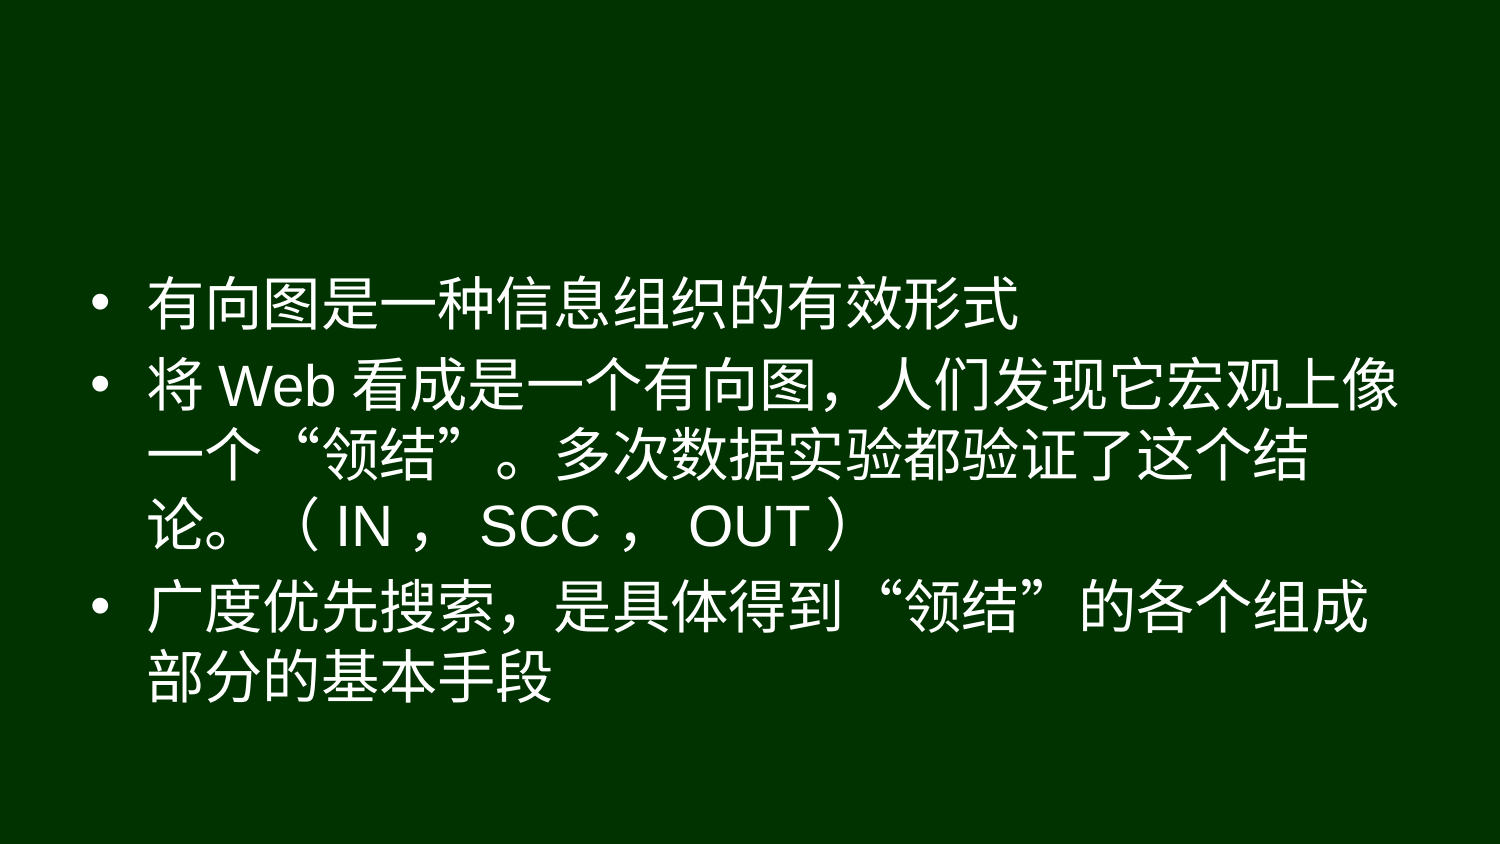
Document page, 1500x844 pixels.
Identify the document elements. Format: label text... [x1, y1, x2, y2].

list 有向图是一种信息组织的有效形式 将Web看成是一个有向图，人们发现它宏观上像一个“领结”。多次数据实验都验证了这个结论。（IN，SCC，OUT） 广度优先搜索，是具体得到“领结”的各个组成部分的基本手段 [75, 259, 1425, 747]
